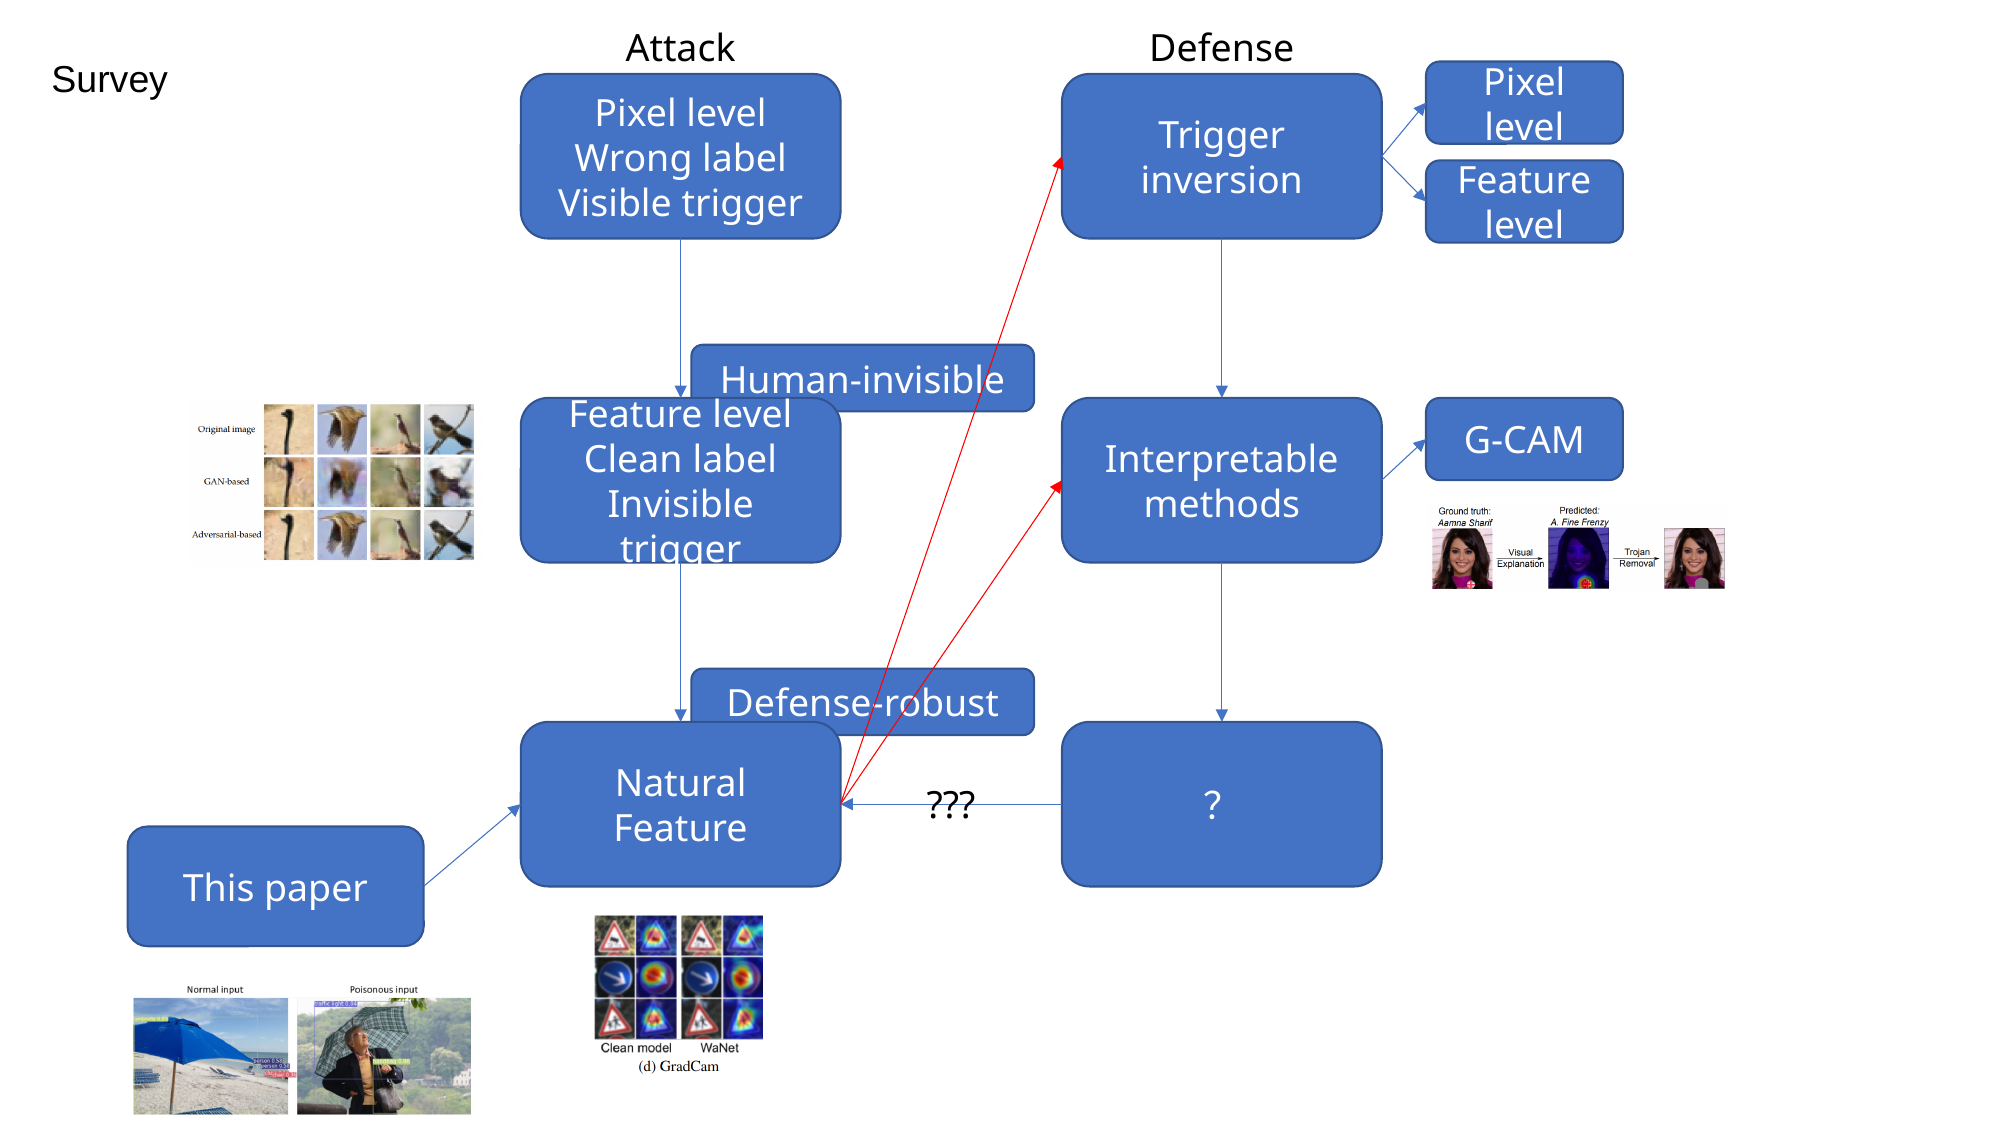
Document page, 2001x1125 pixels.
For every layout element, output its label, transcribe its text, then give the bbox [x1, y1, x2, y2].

text_box This paper [126, 825, 425, 948]
text_box Feature level Clean label Invisible trigger [519, 396, 840, 564]
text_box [1381, 156, 1426, 202]
text_box Defense-robust [690, 667, 840, 737]
picture [187, 397, 484, 567]
text_box Survey [36, 47, 183, 107]
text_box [1381, 439, 1426, 481]
picture [1425, 502, 1729, 591]
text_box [423, 804, 521, 887]
text_box Pixel level [1424, 60, 1624, 145]
text_box Human-invisible [690, 343, 840, 413]
text_box G-CAM [1424, 396, 1624, 482]
text_box Natural Feature [519, 720, 842, 888]
text_box Feature level [1424, 159, 1624, 244]
text_box ？ [1060, 720, 1383, 888]
text_box ??? [911, 805, 991, 834]
picture [591, 910, 770, 1075]
text_box Pixel level Wrong label Visible trigger [519, 72, 842, 240]
text_box Interpretable methods [1062, 396, 1383, 564]
picture [115, 977, 484, 1119]
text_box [840, 156, 1062, 804]
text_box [1381, 102, 1426, 156]
text_box Defense [1134, 16, 1310, 77]
text_box Attack [610, 16, 751, 77]
text_box Trigger inversion [1060, 72, 1383, 240]
